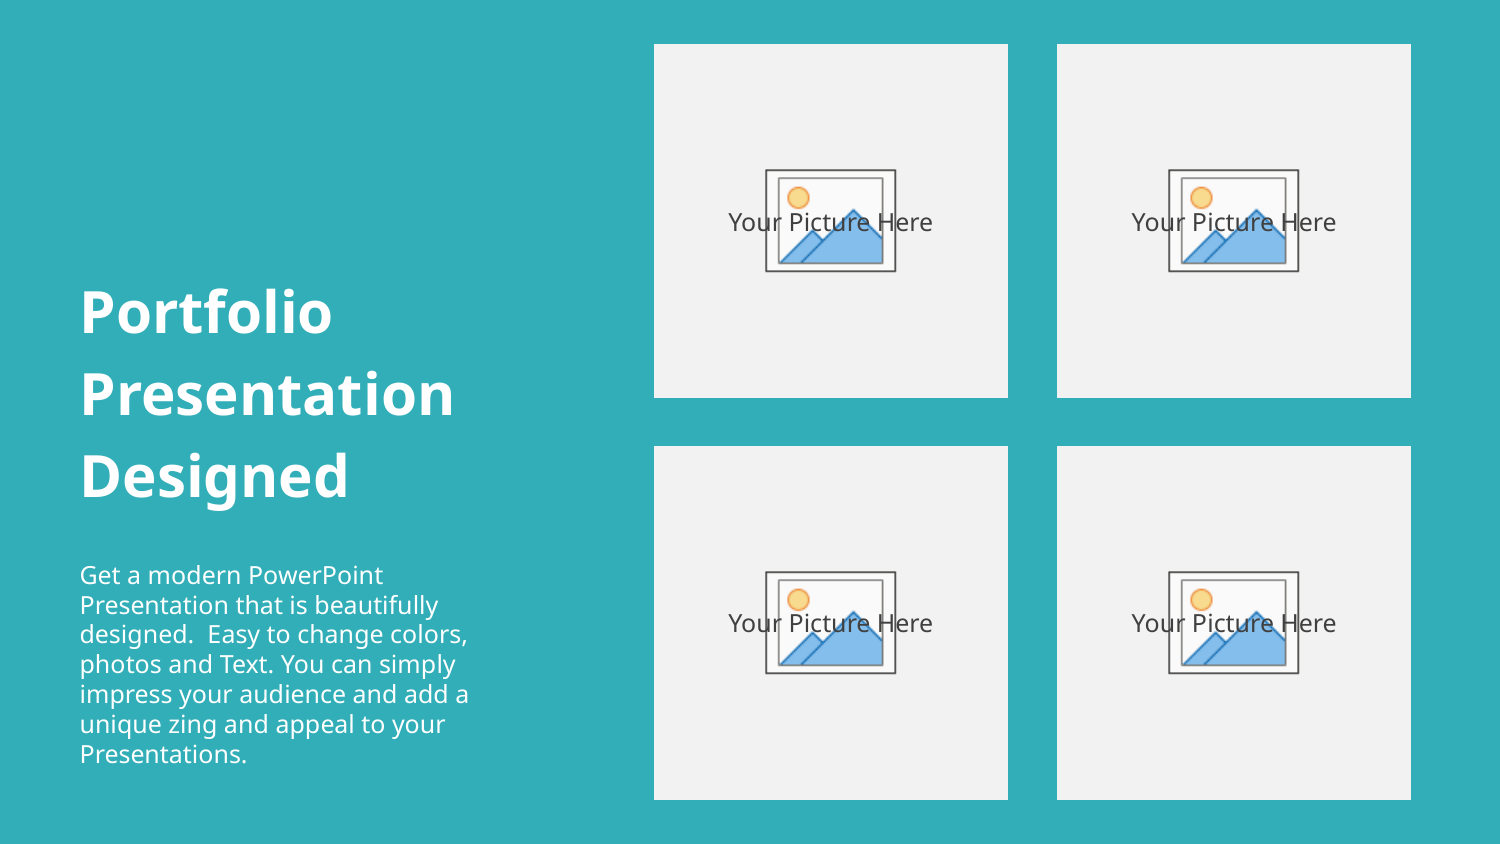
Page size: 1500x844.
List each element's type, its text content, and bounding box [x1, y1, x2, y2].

text_box Portfolio Presentation Designed [64, 268, 526, 529]
picture [1056, 43, 1412, 399]
picture [653, 43, 1009, 399]
text_box Get a modern PowerPoint Presentation that is beautifully designed. Easy to change colors, photos and Text. You can simply impress your audience and add a unique zing and appeal to your Presentations. [64, 551, 502, 777]
picture [1056, 445, 1412, 800]
picture [653, 445, 1009, 800]
